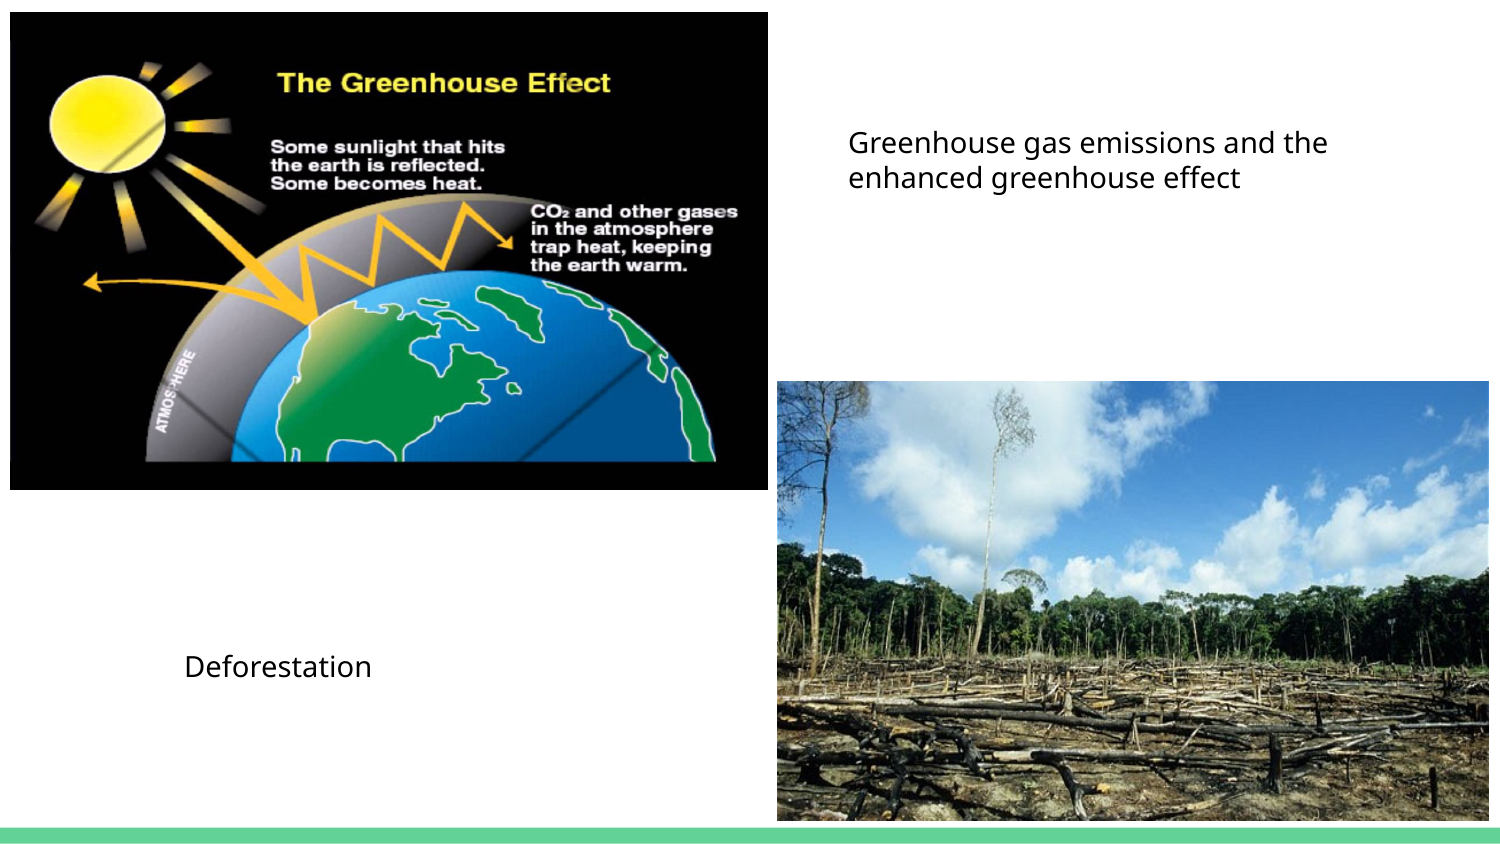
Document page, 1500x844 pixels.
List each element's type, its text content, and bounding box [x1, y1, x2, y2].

picture [10, 11, 768, 491]
text_box Greenhouse gas emissions and the enhanced greenhouse effect [833, 109, 1424, 311]
text_box Deforestation [94, 565, 685, 767]
picture [777, 381, 1489, 821]
